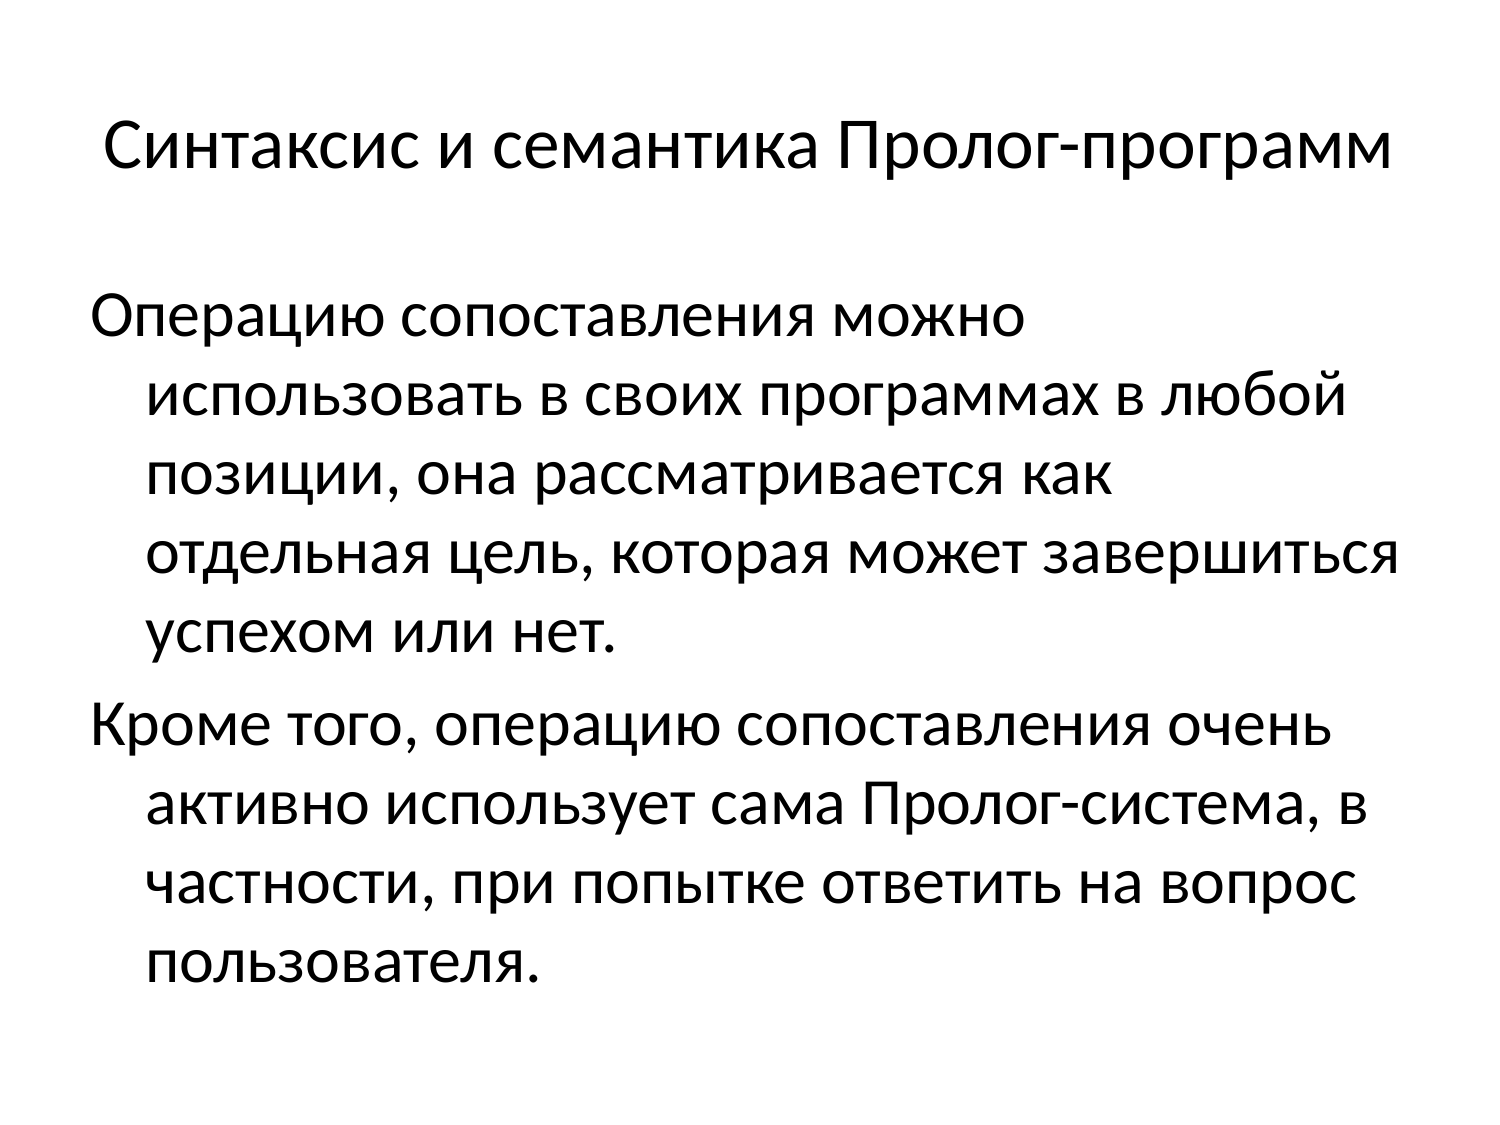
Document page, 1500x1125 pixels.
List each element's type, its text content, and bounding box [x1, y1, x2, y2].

title Синтаксис и семантика Пролог-программ [75, 45, 1425, 233]
list Операцию сопоставления можно использовать в своих программах в любой позиции, она рассматривается как отдельная цель, которая может завершиться успехом или нет. Кроме того, операцию сопоставления очень активно использует сама Пролог-система, в частности, при попытке ответить на вопрос пользователя. [75, 262, 1425, 1005]
